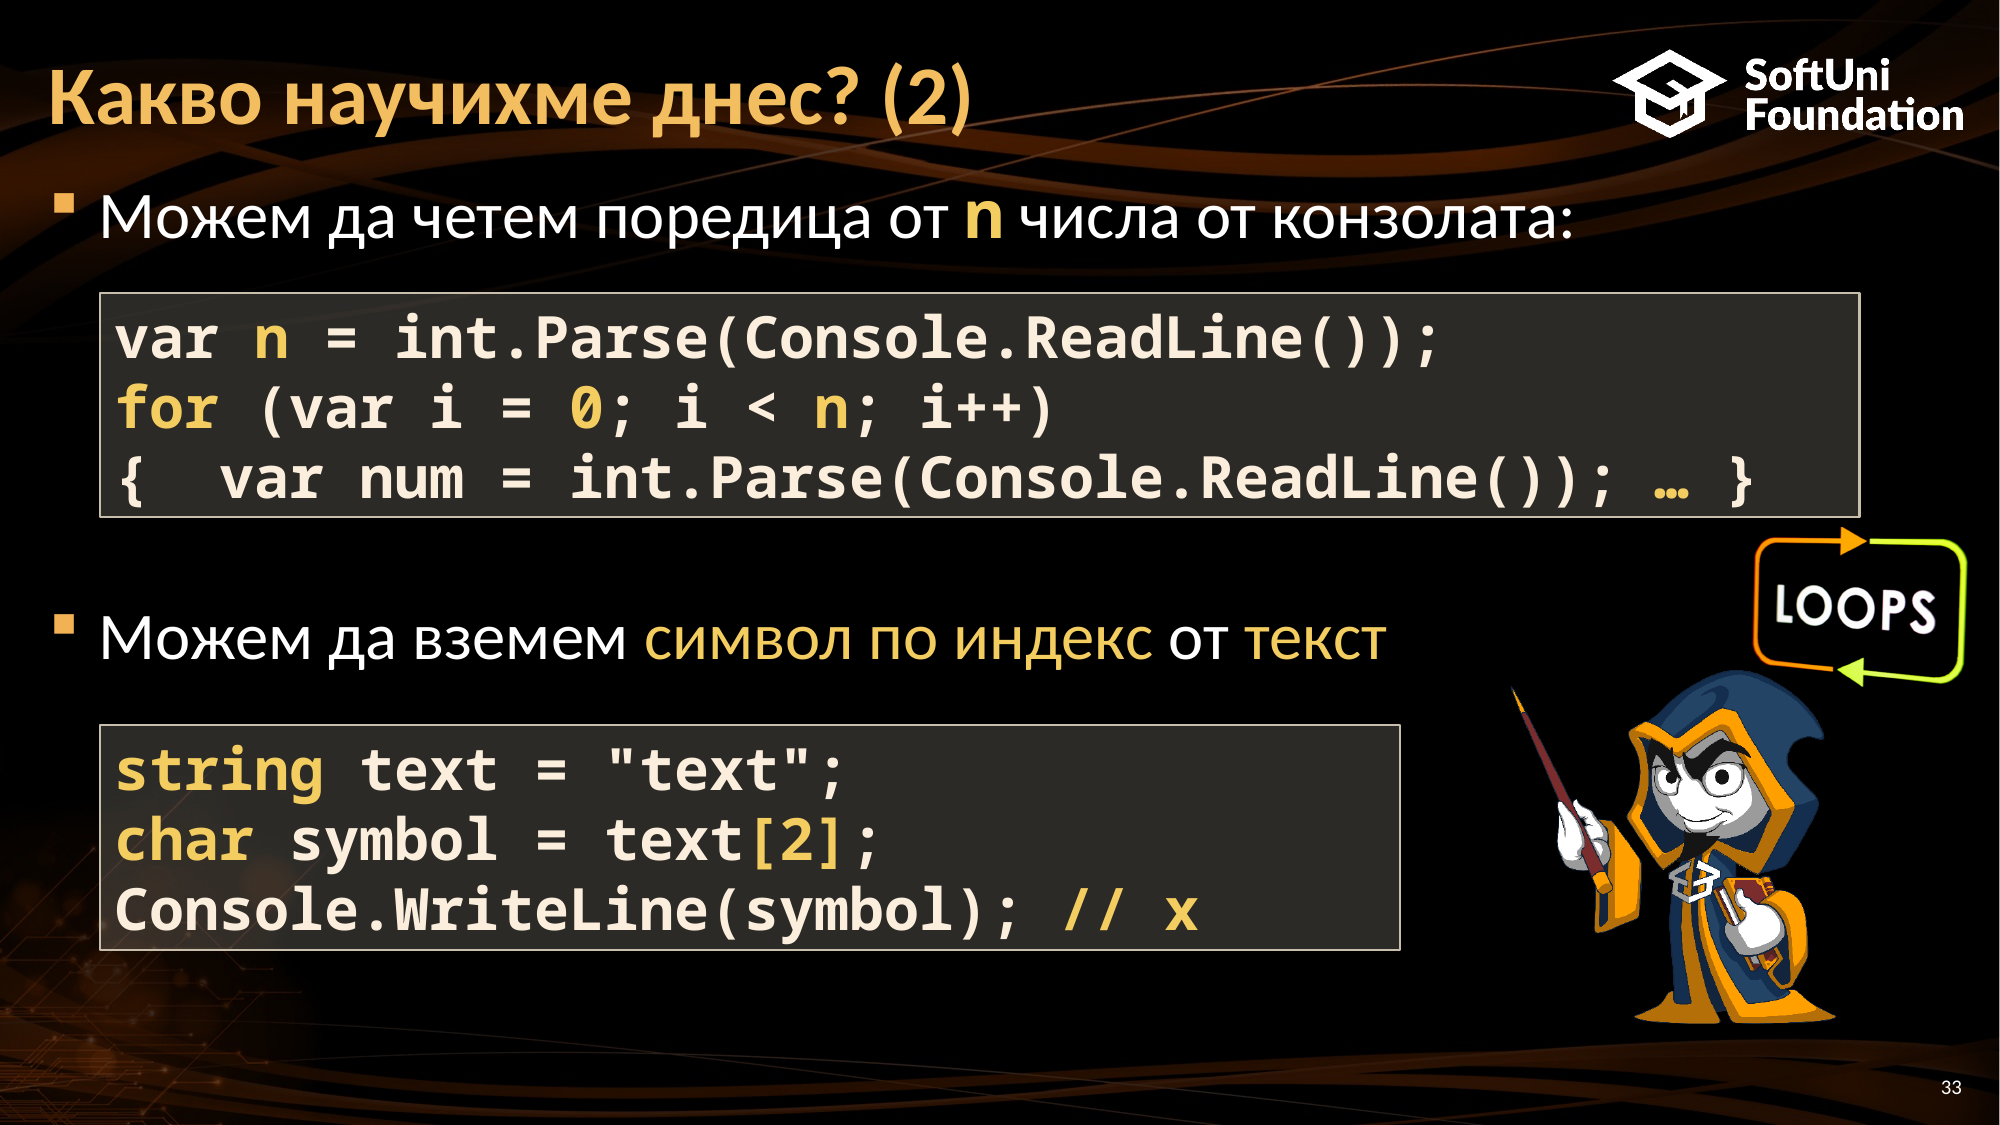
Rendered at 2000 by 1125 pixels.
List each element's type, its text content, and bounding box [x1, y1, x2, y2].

picture [0, 0, 2000, 1125]
slide_number 33 [1897, 1080, 1968, 1103]
list Можем да четем поредица от n числа от конзолата: Можем да вземем символ по индекс от текст [31, 166, 1968, 1080]
text_box var n = int.Parse(Console.ReadLine()); for (var i = 0; i < n; i++) { var num = int.Parse(Console.ReadLine()); … } [99, 292, 1860, 518]
text_box string text = "text"; char symbol = text[2]; Console.WriteLine(symbol); // x [99, 725, 1400, 950]
title Какво научихме днес? (2) [30, 6, 1602, 189]
